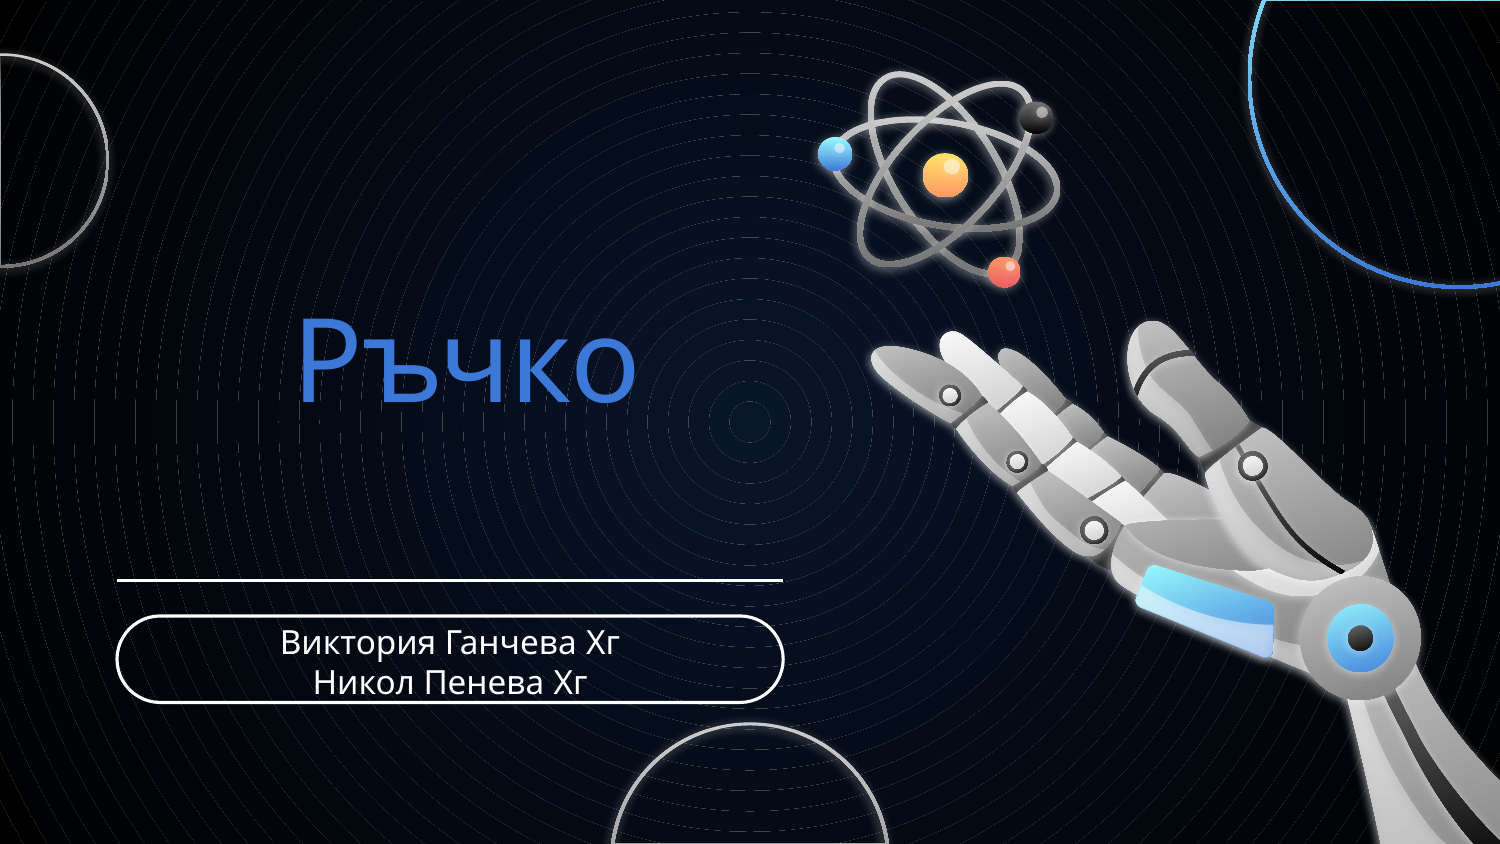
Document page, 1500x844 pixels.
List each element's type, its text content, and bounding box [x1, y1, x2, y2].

subtitle Виктория Ганчева Xг Никол Пенева Xг [161, 639, 739, 683]
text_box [816, 70, 1500, 844]
text_box [116, 615, 784, 703]
title Ръчко [116, 166, 811, 567]
